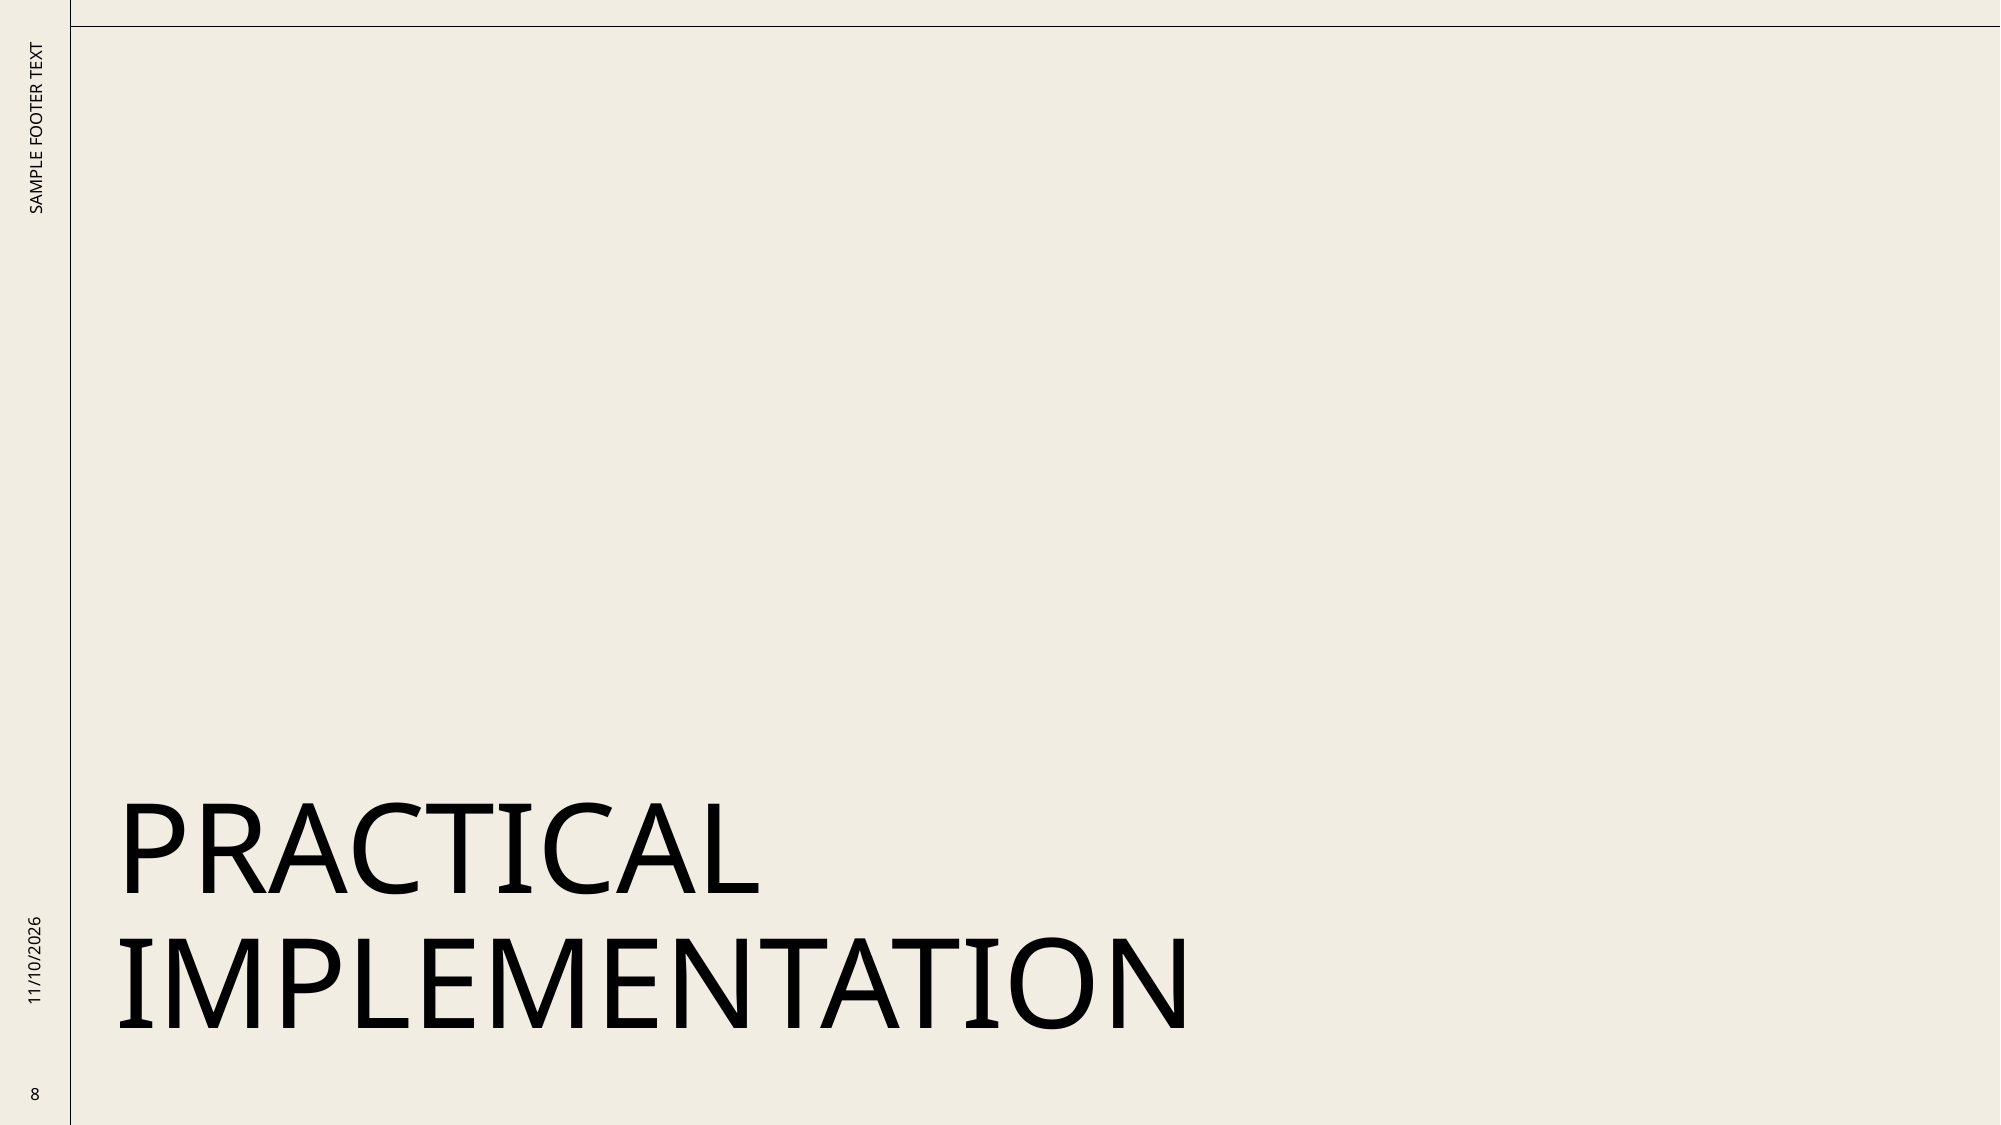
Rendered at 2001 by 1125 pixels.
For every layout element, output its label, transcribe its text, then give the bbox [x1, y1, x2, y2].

title Practical Implementation [100, 164, 1398, 1063]
slide_number 8 [0, 1065, 71, 1125]
footer SAMPLE FOOTER TEXT [0, 26, 71, 775]
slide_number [0, 775, 71, 1021]
